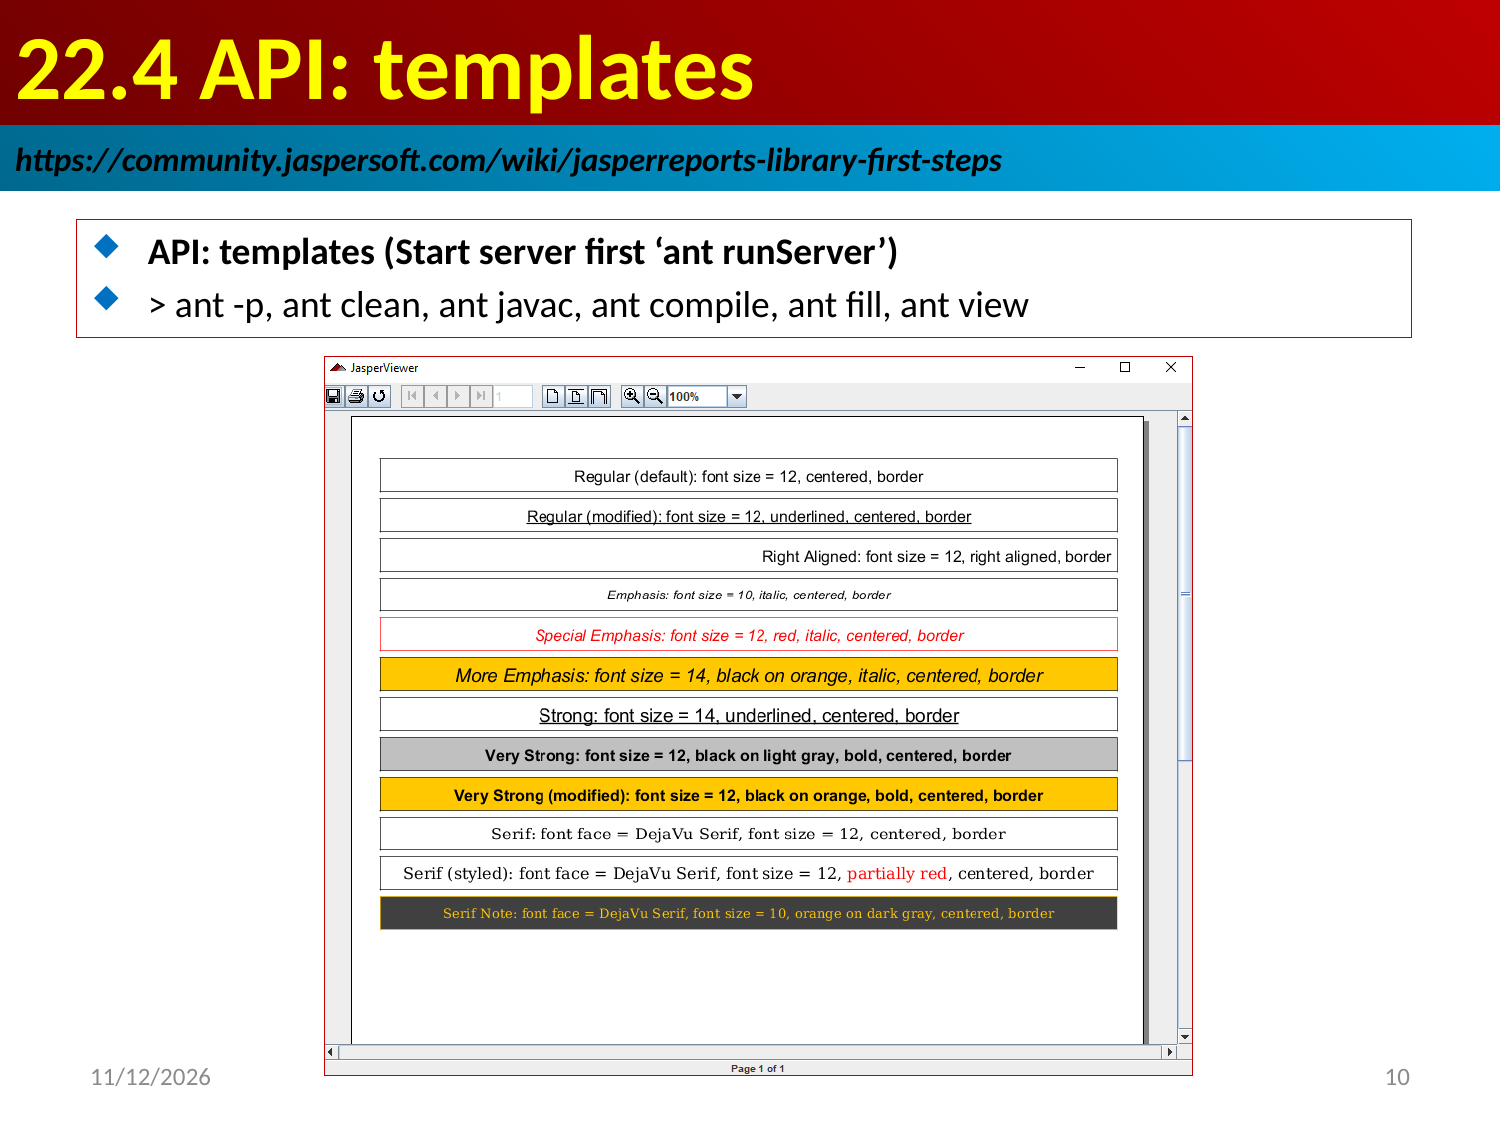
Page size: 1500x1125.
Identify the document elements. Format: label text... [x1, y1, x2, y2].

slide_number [75, 1042, 425, 1109]
subtitle API: templates (Start server first ‘ant runServer’) > ant -p, ant clean, ant javac, ant compile, ant fill, ant view [76, 219, 1412, 338]
picture [324, 356, 1194, 1077]
text_box https://community.jaspersoft.com/wiki/jasperreports-library-first-steps [0, 125, 1500, 191]
slide_number 10 [1074, 1042, 1425, 1109]
title 22.4 API: templates [0, 0, 1500, 125]
